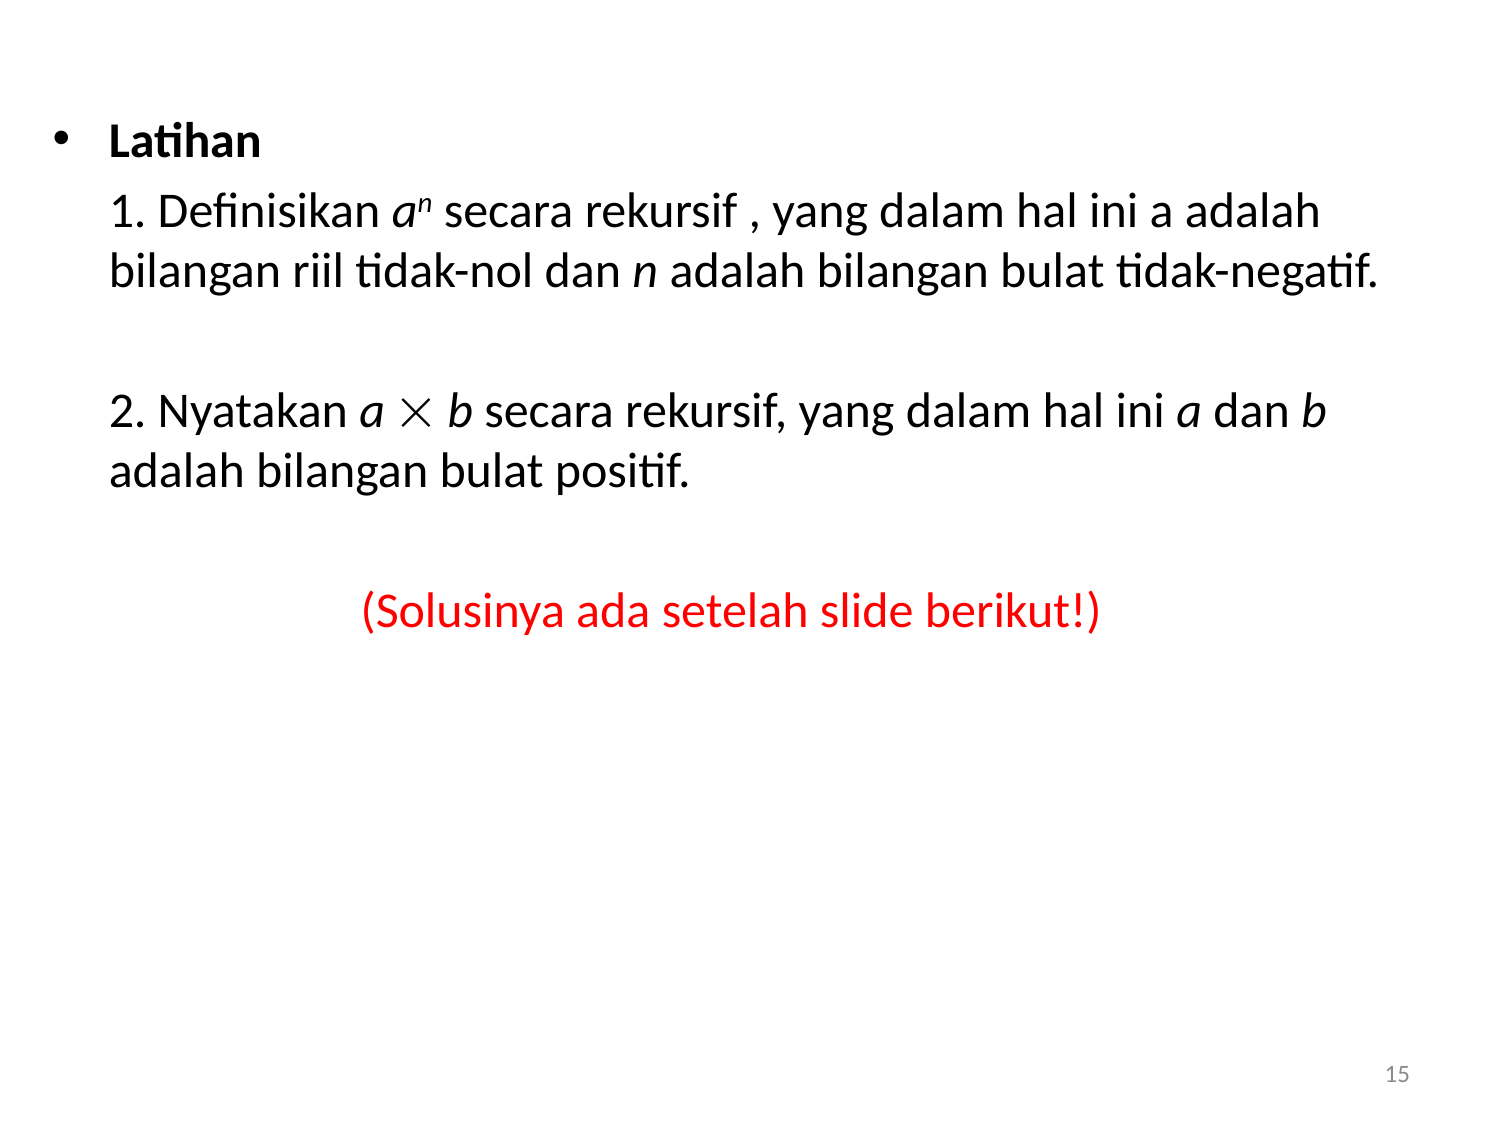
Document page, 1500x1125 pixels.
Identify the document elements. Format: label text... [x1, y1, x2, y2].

slide_number 15 [1074, 1042, 1425, 1103]
list Latihan 1. Definisikan an secara rekursif , yang dalam hal ini a adalah bilangan riil tidak-nol dan n adalah bilangan bulat tidak-negatif. 2. Nyatakan a  b secara rekursif, yang dalam hal ini a dan b adalah bilangan bulat positif. (Solusinya ada setelah slide berikut!) [37, 99, 1425, 1005]
